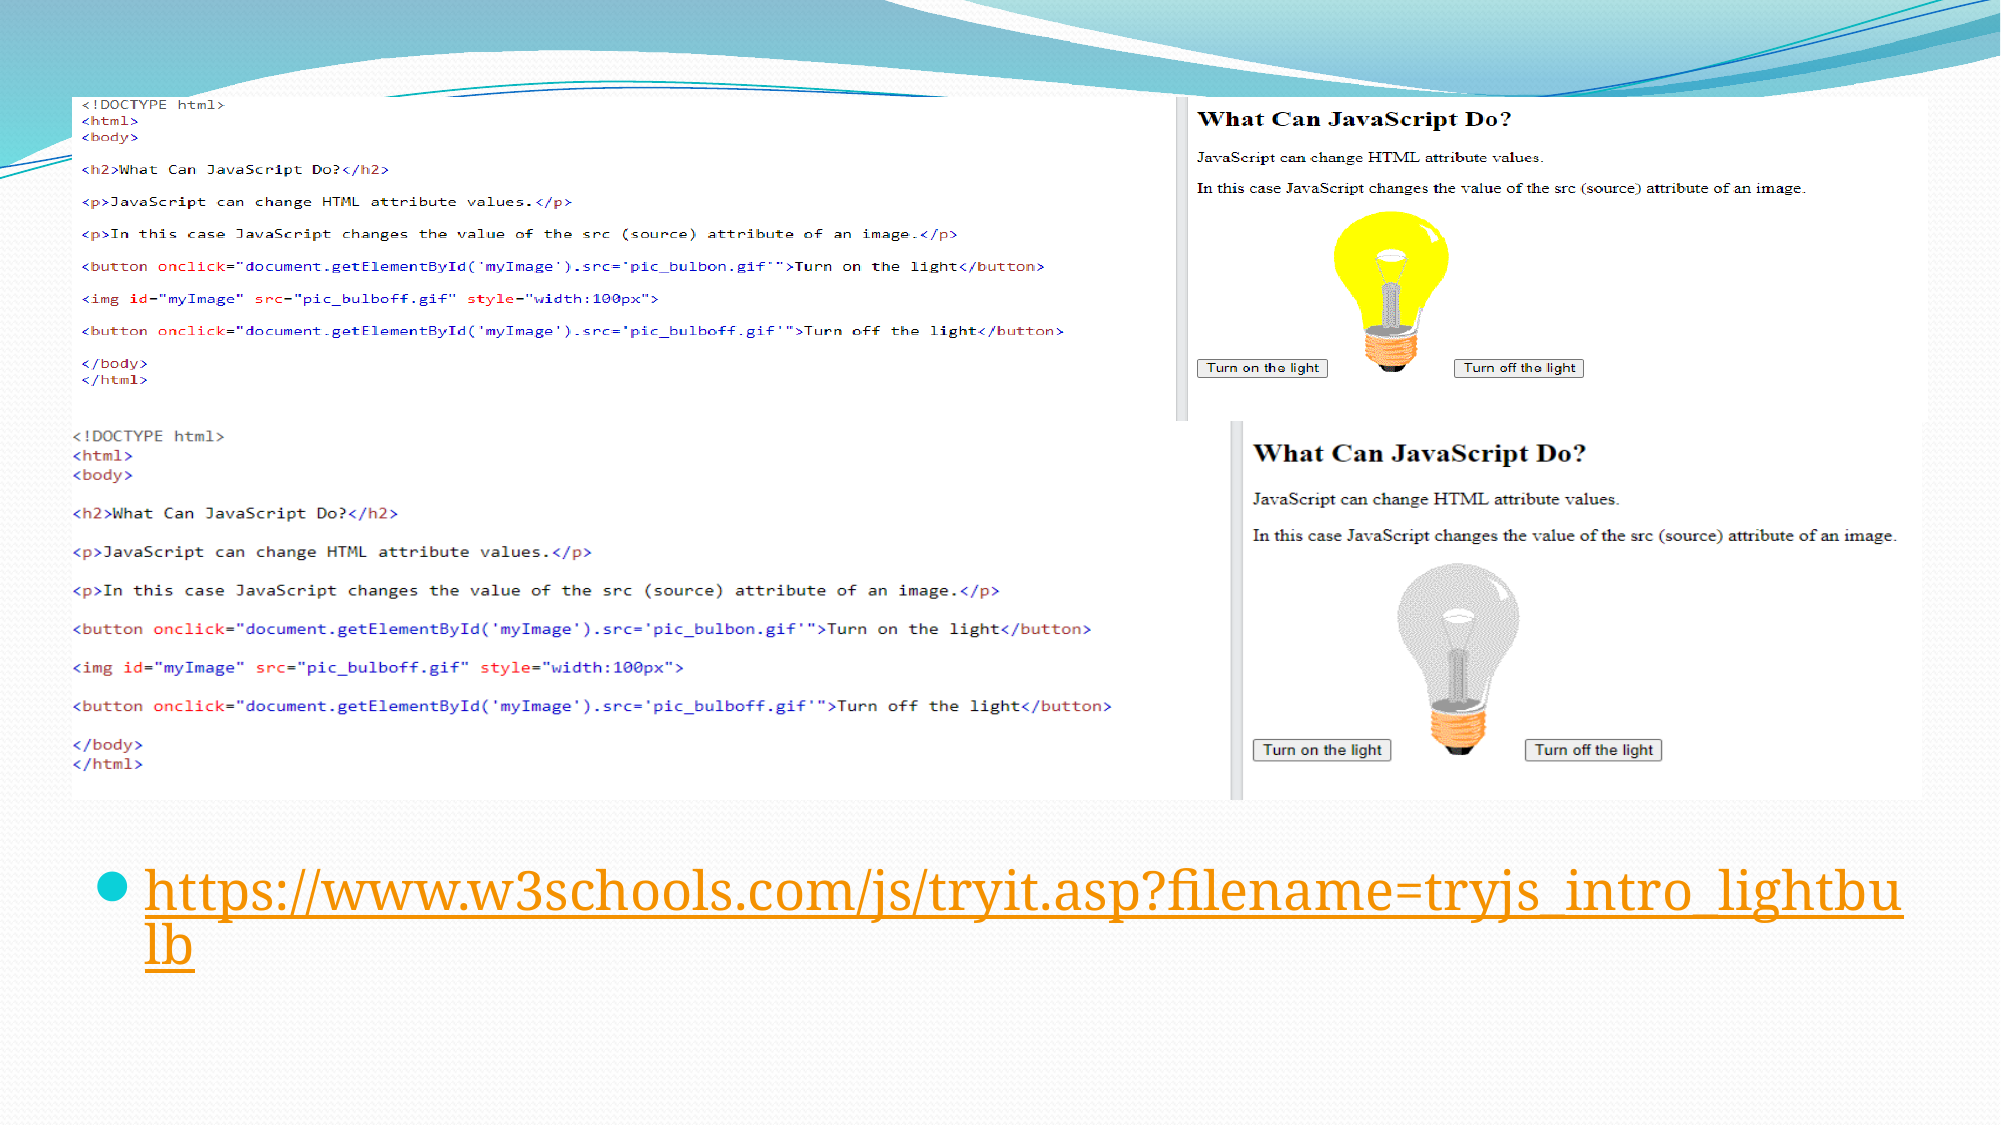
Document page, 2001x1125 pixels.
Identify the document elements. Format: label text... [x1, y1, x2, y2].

list https://www.w3schools.com/js/tryit.asp?filename=tryjs_intro_lightbulb [78, 849, 1928, 1125]
picture [71, 97, 1928, 800]
